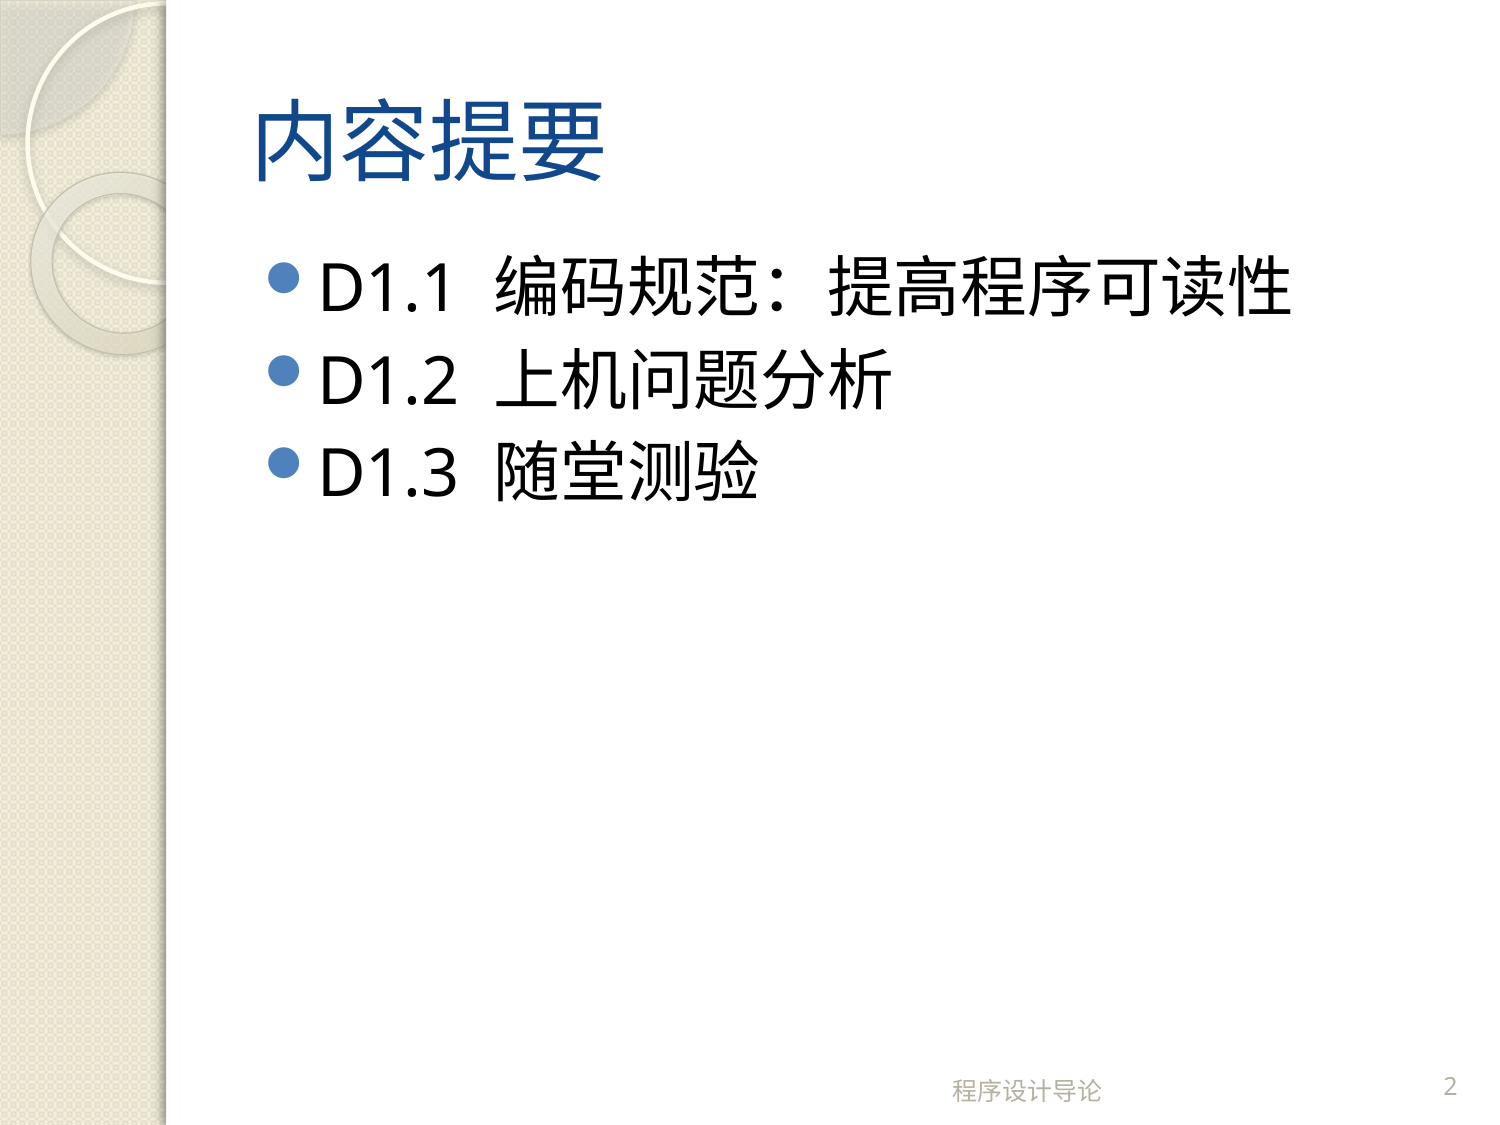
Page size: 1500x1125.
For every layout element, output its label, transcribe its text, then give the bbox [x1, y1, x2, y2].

footer 程序设计导论 [937, 1034, 1413, 1113]
title 内容提要 [235, 45, 1466, 233]
list D1.1 编码规范：提高程序可读性 D1.2 上机问题分析 D1.3 随堂测验 [235, 237, 1466, 1025]
slide_number 2 [1413, 1034, 1488, 1113]
